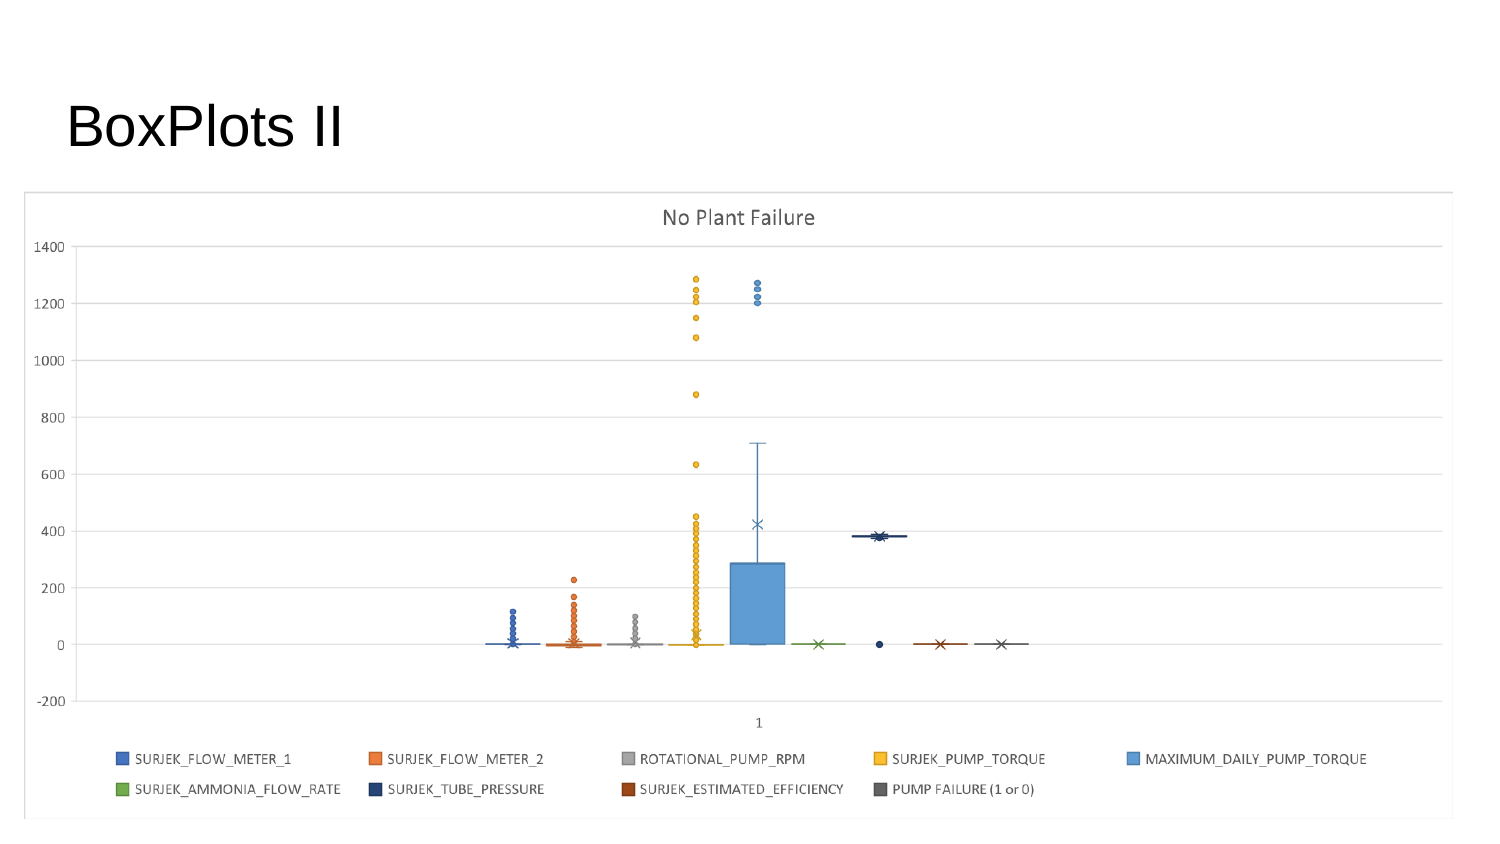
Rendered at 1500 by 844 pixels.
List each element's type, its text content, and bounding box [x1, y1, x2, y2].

title BoxPlots II [51, 72, 1449, 167]
picture [24, 191, 1453, 819]
